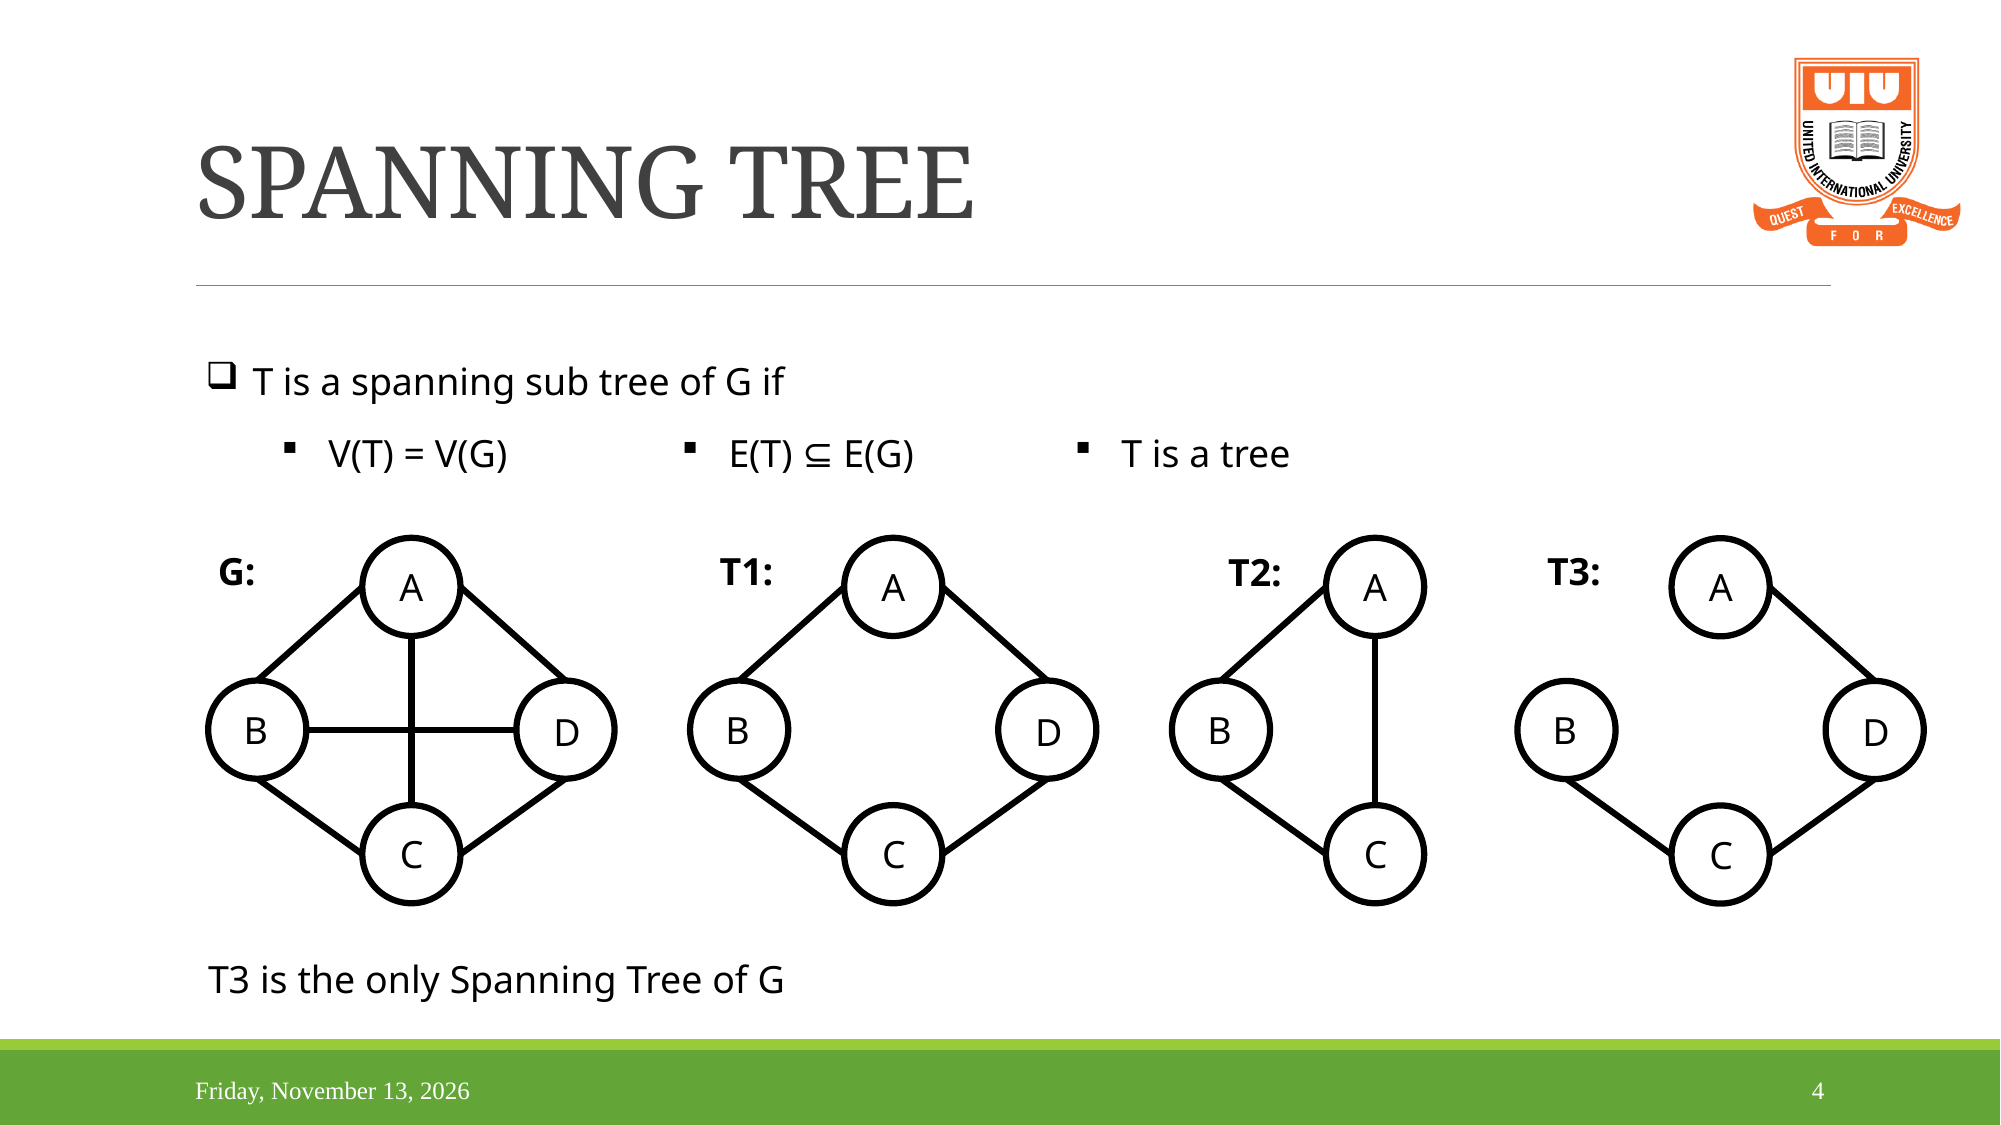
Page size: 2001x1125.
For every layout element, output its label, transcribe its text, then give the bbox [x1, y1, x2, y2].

text_box C [867, 823, 921, 884]
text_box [1220, 586, 1327, 682]
text_box D [1020, 701, 1078, 762]
text_box [996, 679, 1098, 780]
text_box [1824, 680, 1926, 780]
text_box A [866, 556, 921, 617]
text_box [361, 536, 462, 638]
text_box T2: [1213, 541, 1297, 601]
text_box B [710, 699, 765, 760]
text_box T is a spanning sub tree of G if [190, 350, 800, 411]
text_box [1324, 536, 1426, 638]
text_box B [1538, 699, 1593, 760]
text_box [843, 536, 944, 638]
text_box [206, 679, 308, 780]
text_box [1325, 803, 1426, 905]
text_box [1170, 679, 1272, 780]
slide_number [180, 1059, 586, 1120]
title SPANNING TREE [180, 8, 1830, 247]
text_box [688, 679, 790, 780]
text_box C [1694, 824, 1749, 884]
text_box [941, 586, 1048, 682]
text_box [459, 778, 566, 855]
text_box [1220, 778, 1327, 855]
text_box [1671, 804, 1771, 905]
text_box [515, 680, 616, 780]
picture [1731, 56, 1979, 247]
text_box B [1192, 699, 1247, 760]
text_box C [1349, 823, 1403, 884]
text_box A [1348, 556, 1403, 617]
text_box V(T) = V(G) [266, 423, 533, 483]
text_box [1516, 679, 1617, 781]
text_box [941, 778, 1048, 855]
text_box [1566, 778, 1673, 856]
slide_number 4 [1624, 1059, 1840, 1120]
text_box C [385, 823, 439, 884]
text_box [459, 586, 566, 682]
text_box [256, 586, 363, 682]
text_box [1670, 536, 1771, 638]
text_box T3: [1532, 540, 1616, 601]
text_box T1: [704, 540, 789, 601]
text_box A [384, 556, 439, 617]
text_box B [228, 699, 283, 760]
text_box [738, 778, 845, 855]
text_box D [1847, 701, 1905, 762]
text_box G: [203, 540, 271, 601]
text_box T3 is the only Spanning Tree of G [193, 948, 811, 1009]
text_box [362, 803, 461, 905]
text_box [738, 586, 845, 682]
text_box T is a tree [1059, 422, 1316, 483]
text_box [843, 803, 943, 905]
text_box A [1693, 556, 1748, 617]
text_box E(T) ⊆ E(G) [666, 423, 939, 483]
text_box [256, 778, 363, 855]
text_box D [538, 701, 596, 762]
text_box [1769, 586, 1876, 682]
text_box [1769, 778, 1876, 856]
